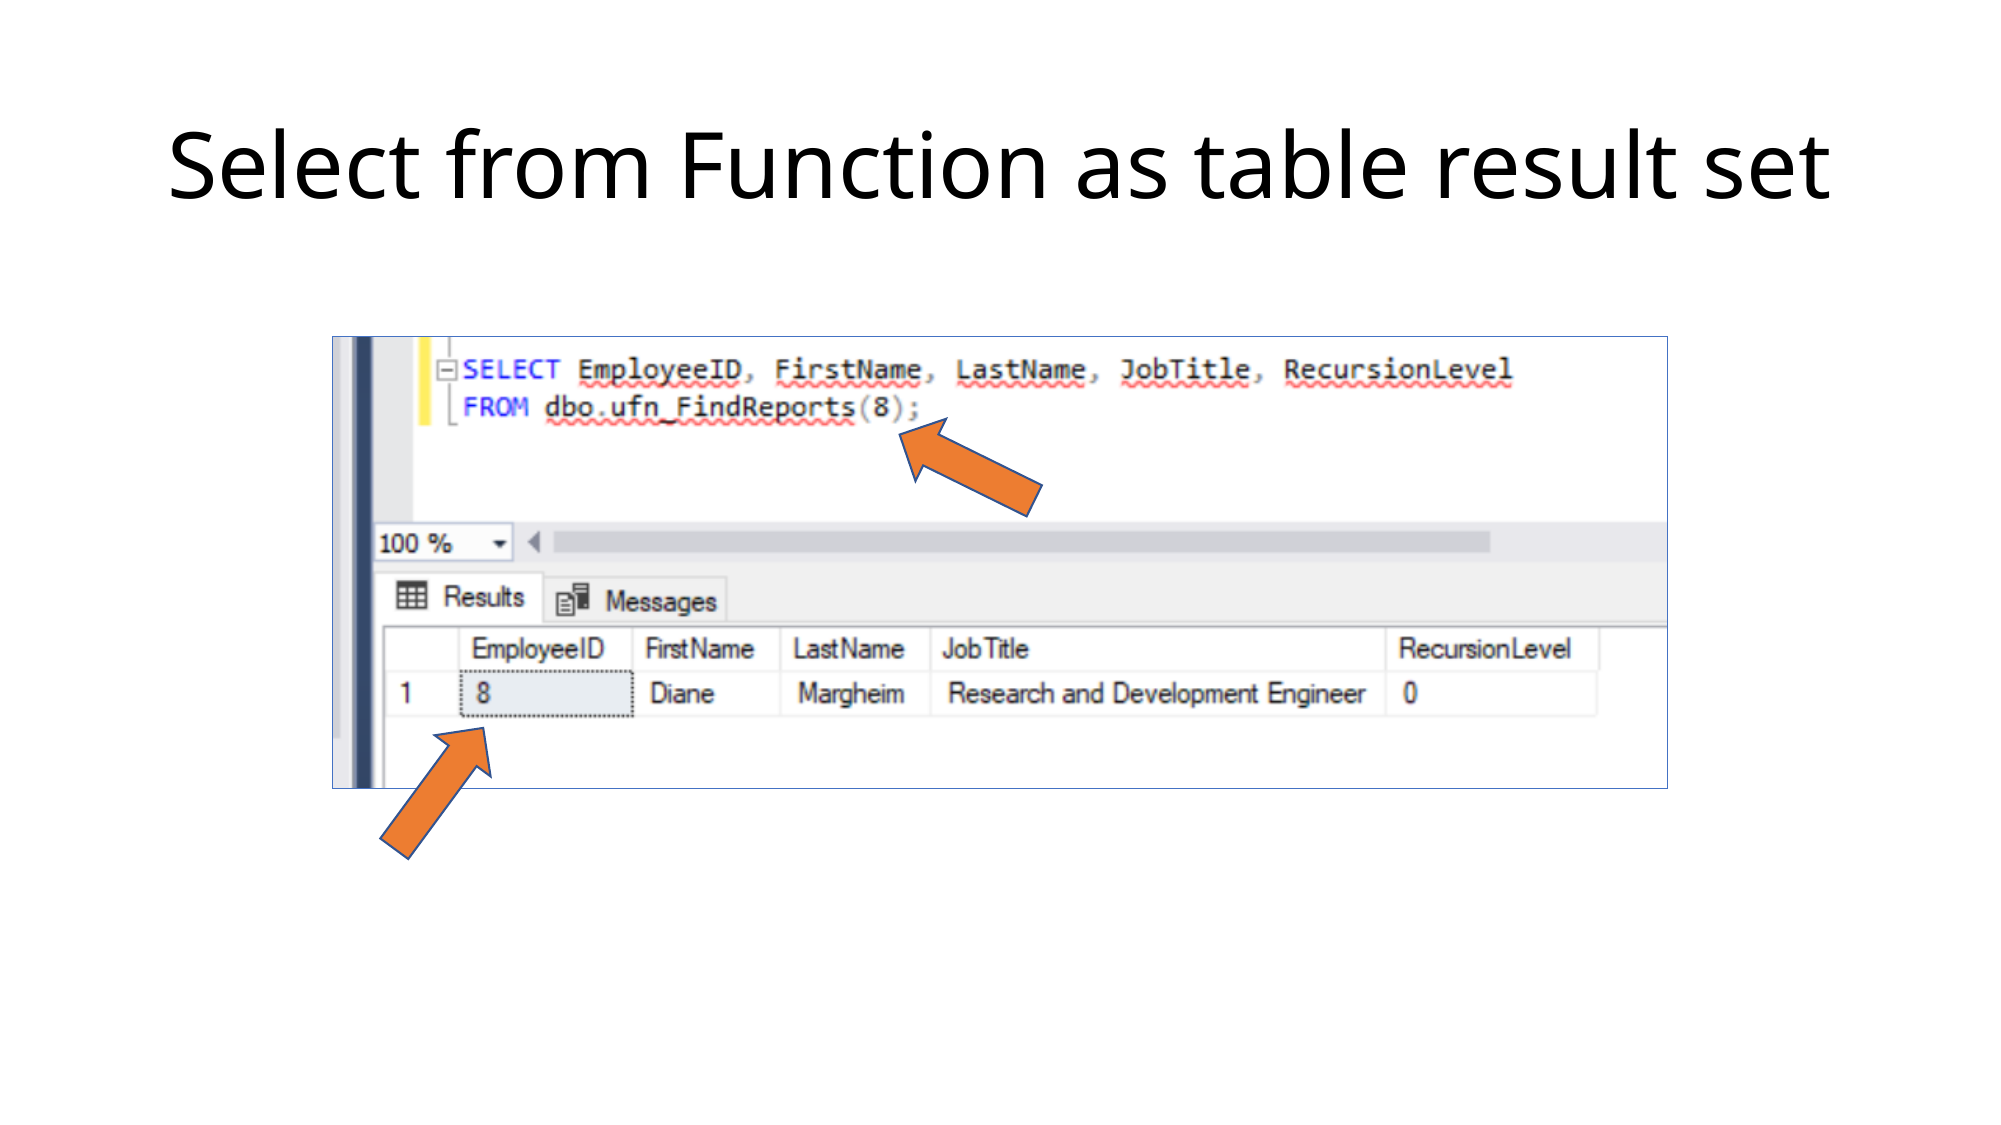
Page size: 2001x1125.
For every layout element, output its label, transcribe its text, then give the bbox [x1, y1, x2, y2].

title Select from Function as table result set [137, 59, 1863, 278]
text_box [378, 789, 462, 861]
picture [332, 336, 1668, 789]
